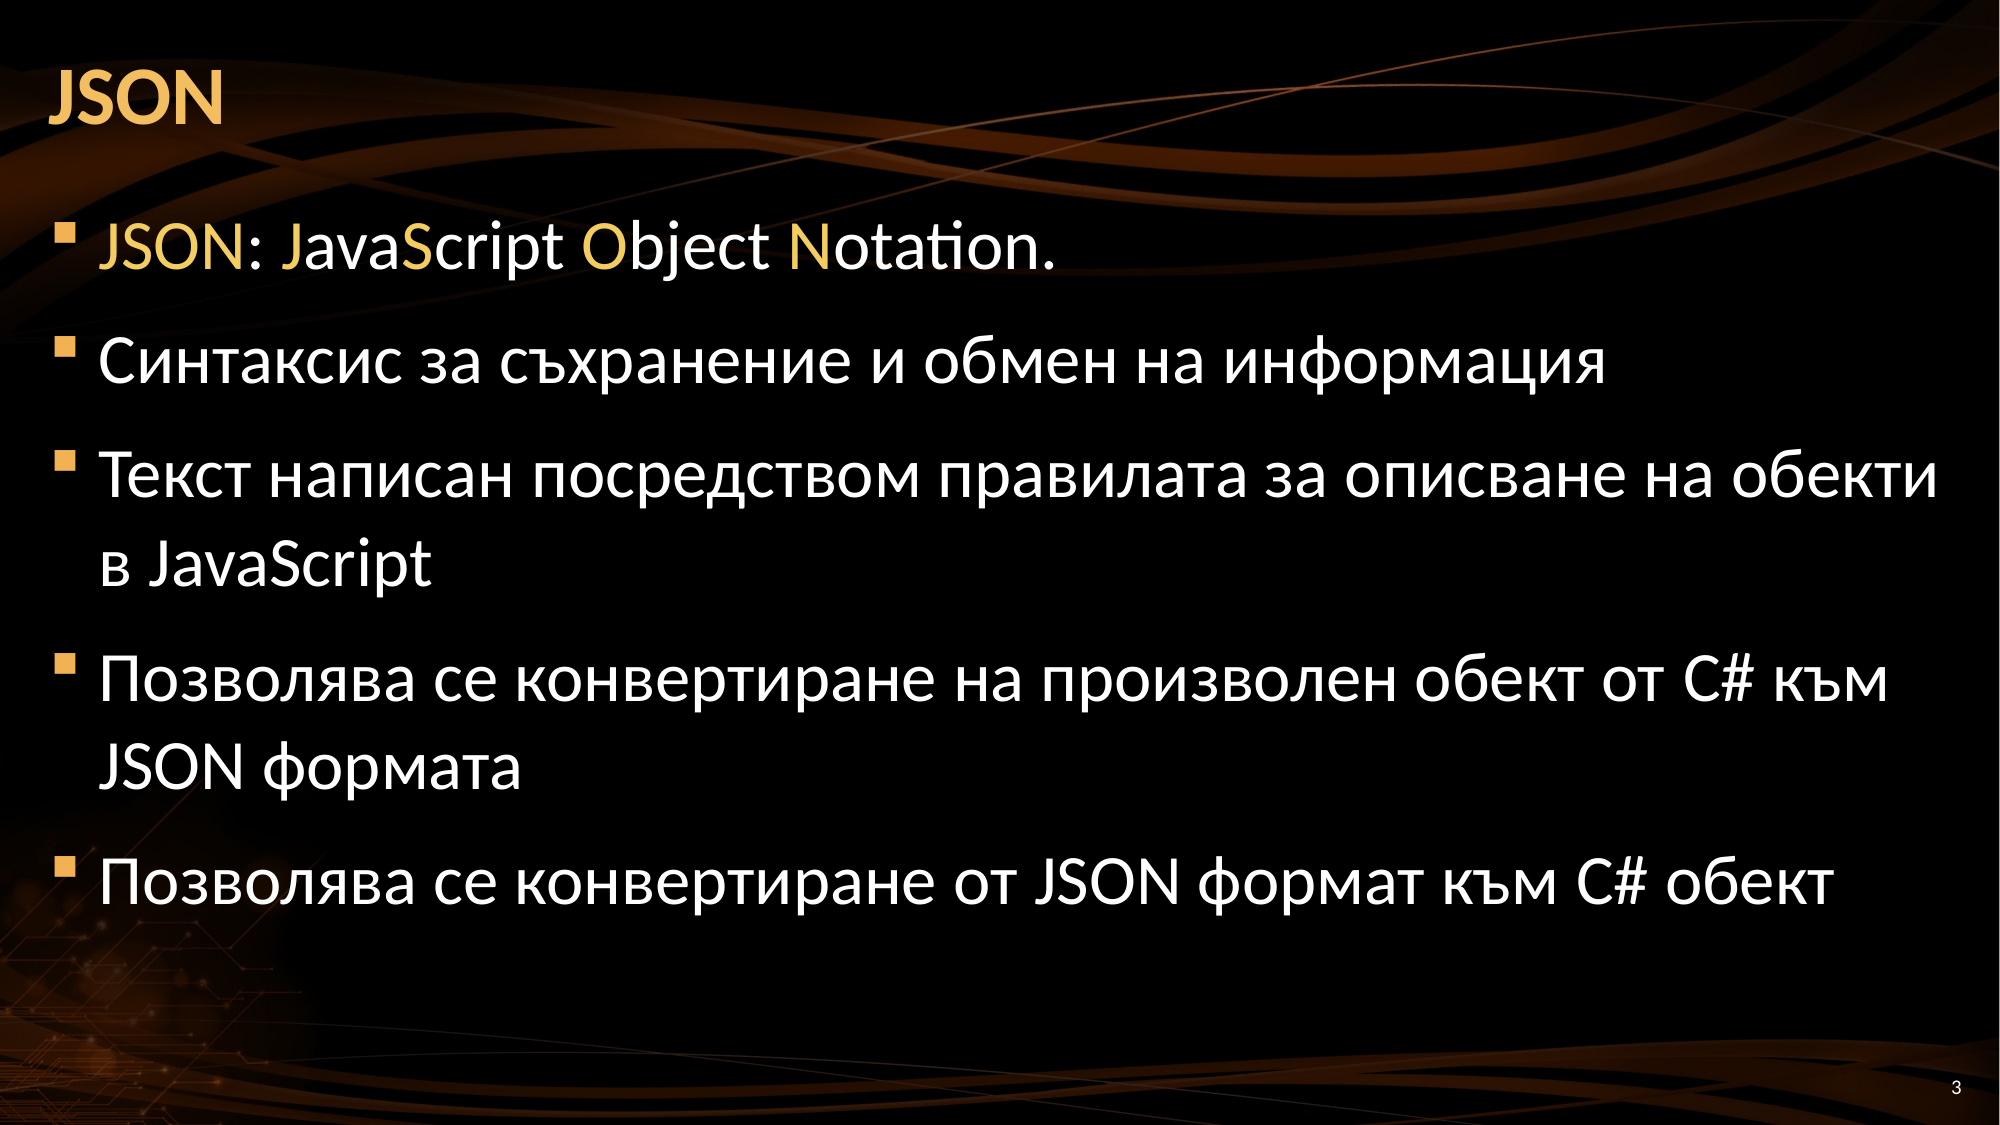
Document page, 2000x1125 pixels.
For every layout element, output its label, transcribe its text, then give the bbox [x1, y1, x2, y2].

title JSON [30, 6, 1602, 189]
list JSON: JavaScript Object Notation. Синтаксис за съхранение и обмен на информация Текст написан посредством правилата за описване на обекти в JavaScript Позволява се конвертиране на произволен обект от C# към JSON формата Позволява се конвертиране от JSON формат към C# обект [31, 188, 1968, 1103]
picture [0, 0, 2000, 1125]
